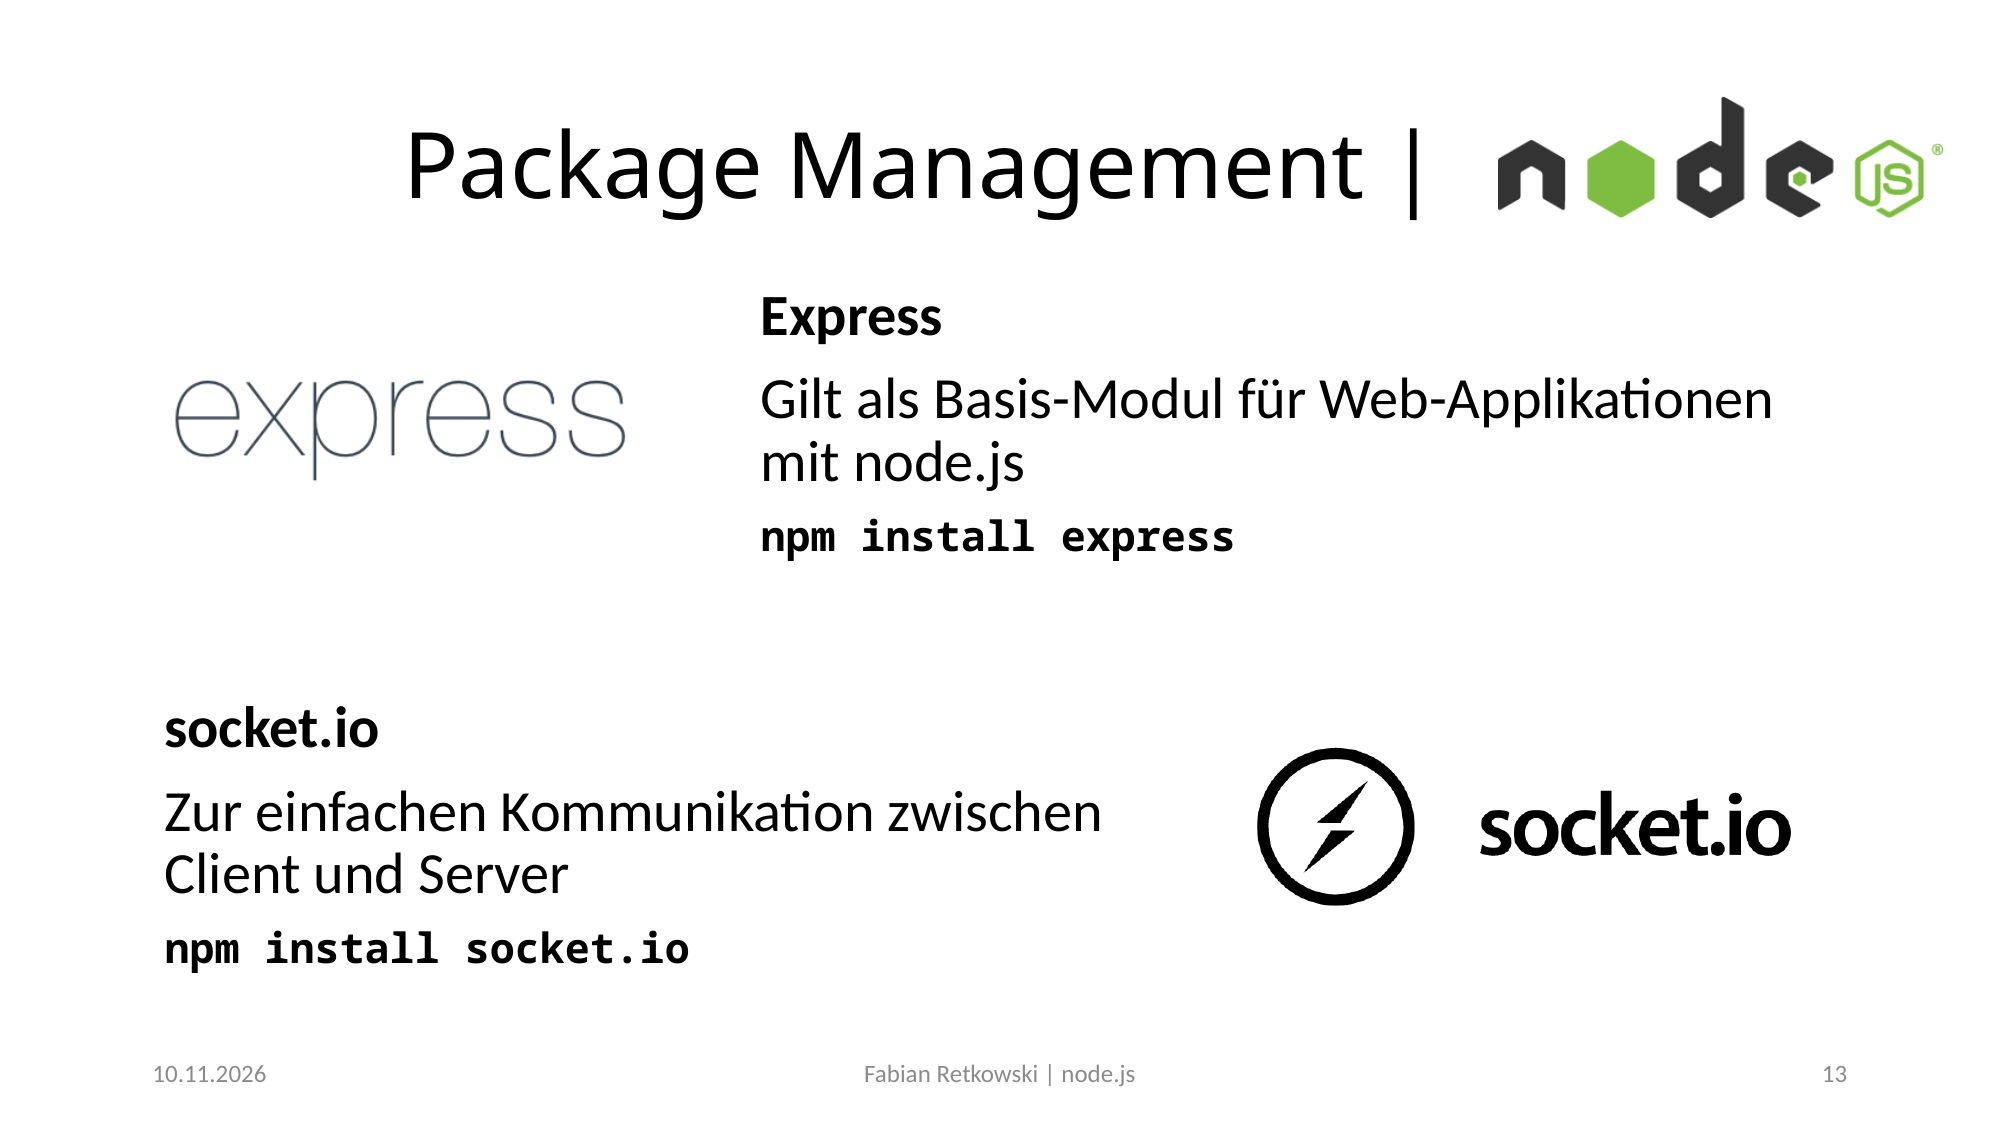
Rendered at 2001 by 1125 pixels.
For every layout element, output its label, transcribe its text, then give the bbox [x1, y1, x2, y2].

text_box socket.io Zur einfachen Kommunikation zwischen Client und Server npm install socket.io [149, 689, 1215, 1011]
list Express Gilt als Basis-Modul für Web-Applikationen mit node.js npm install express [745, 277, 1811, 599]
picture [1214, 689, 1839, 983]
slide_number 13 [1412, 1042, 1863, 1103]
footer Fabian Retkowski | node.js [662, 1042, 1338, 1103]
picture [139, 337, 689, 505]
picture [1498, 38, 1943, 278]
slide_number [137, 1042, 588, 1103]
title Package Management | [137, 59, 1455, 278]
